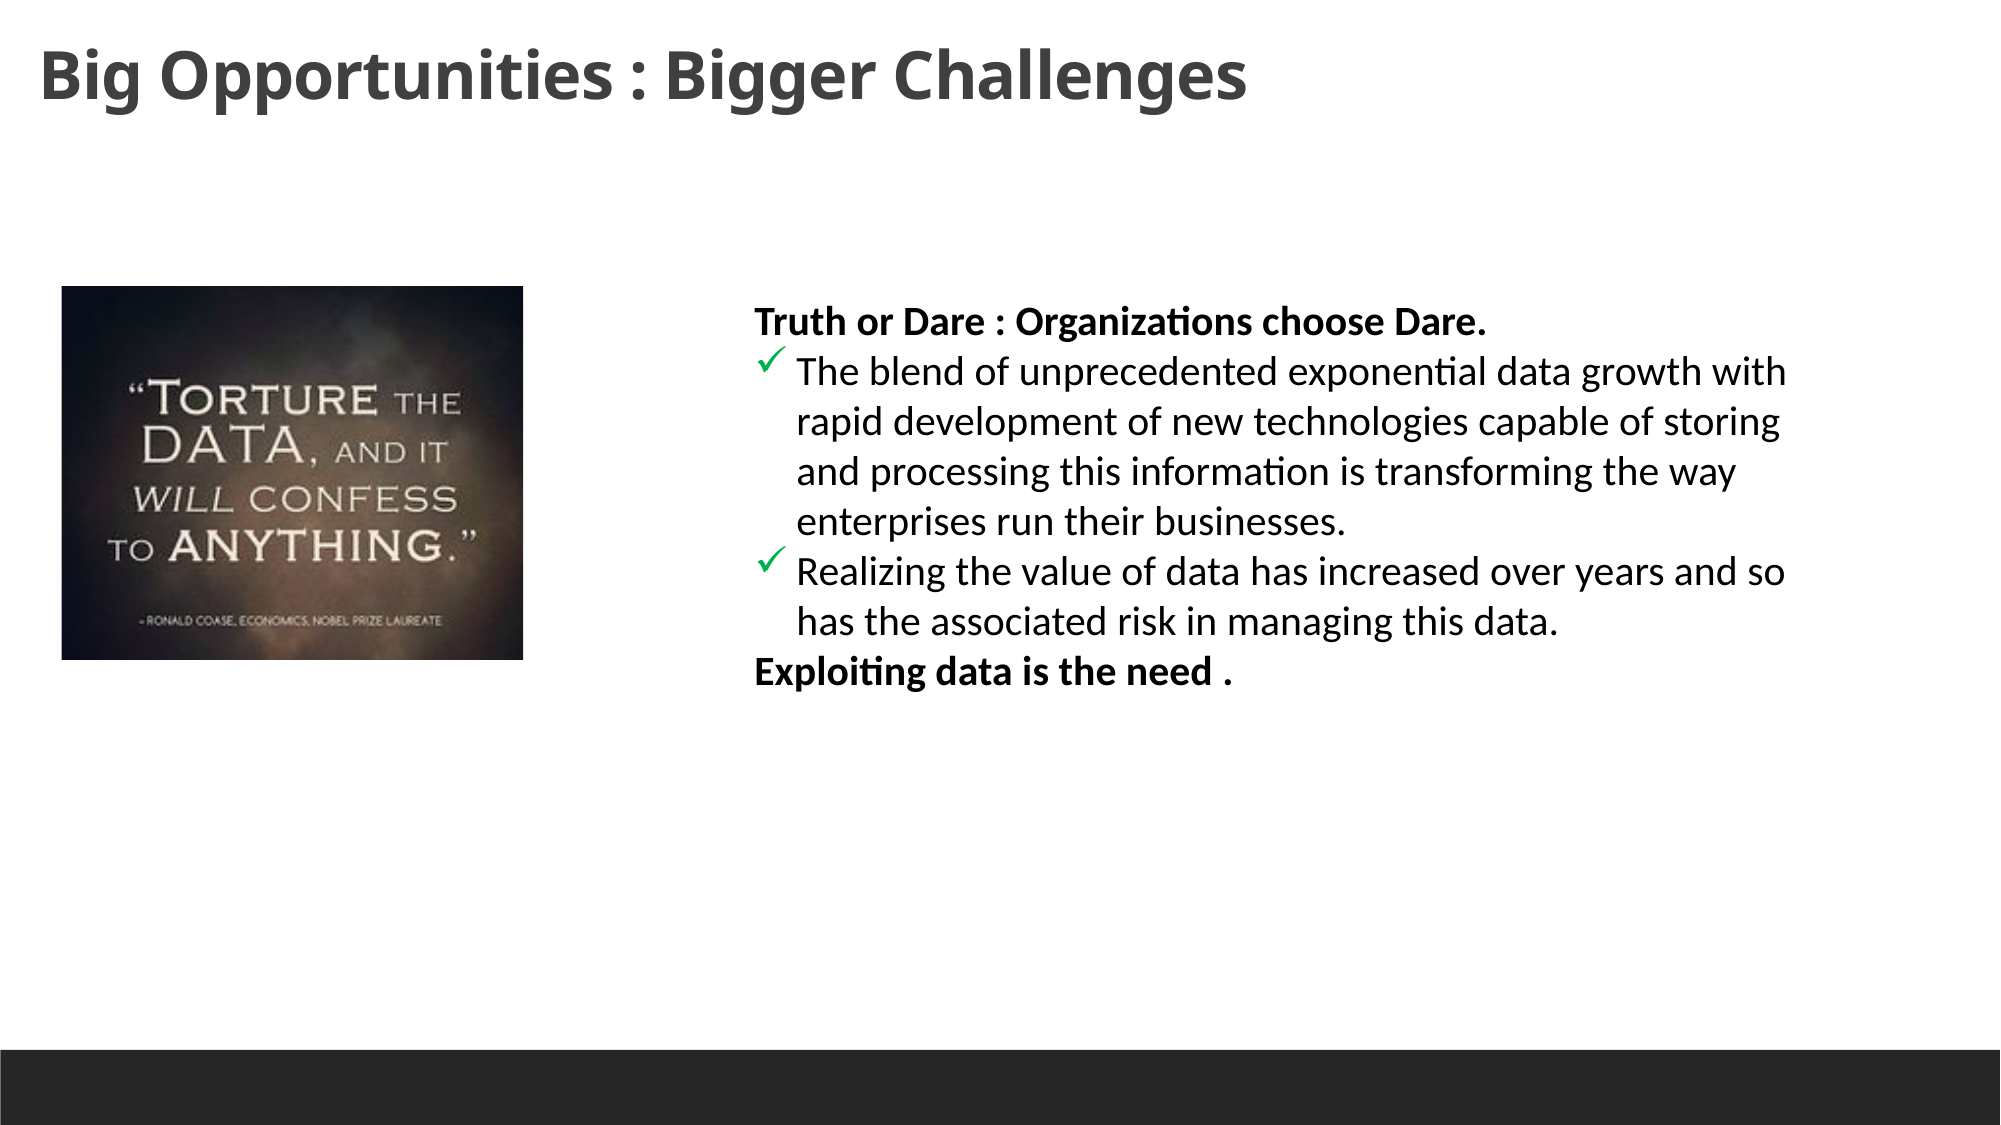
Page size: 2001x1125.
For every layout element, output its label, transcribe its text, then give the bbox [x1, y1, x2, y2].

picture [61, 285, 524, 660]
title Big Opportunities : Bigger Challenges [23, 37, 1895, 122]
text_box Truth or Dare : Organizations choose Dare. The blend of unprecedented exponential data growth with rapid development of new technologies capable of storing and processing this information is transforming the way enterprises run their businesses. Realizing the value of data has increased over years and so has the associated risk in managing this data. Exploiting data is the need . [739, 286, 1831, 852]
